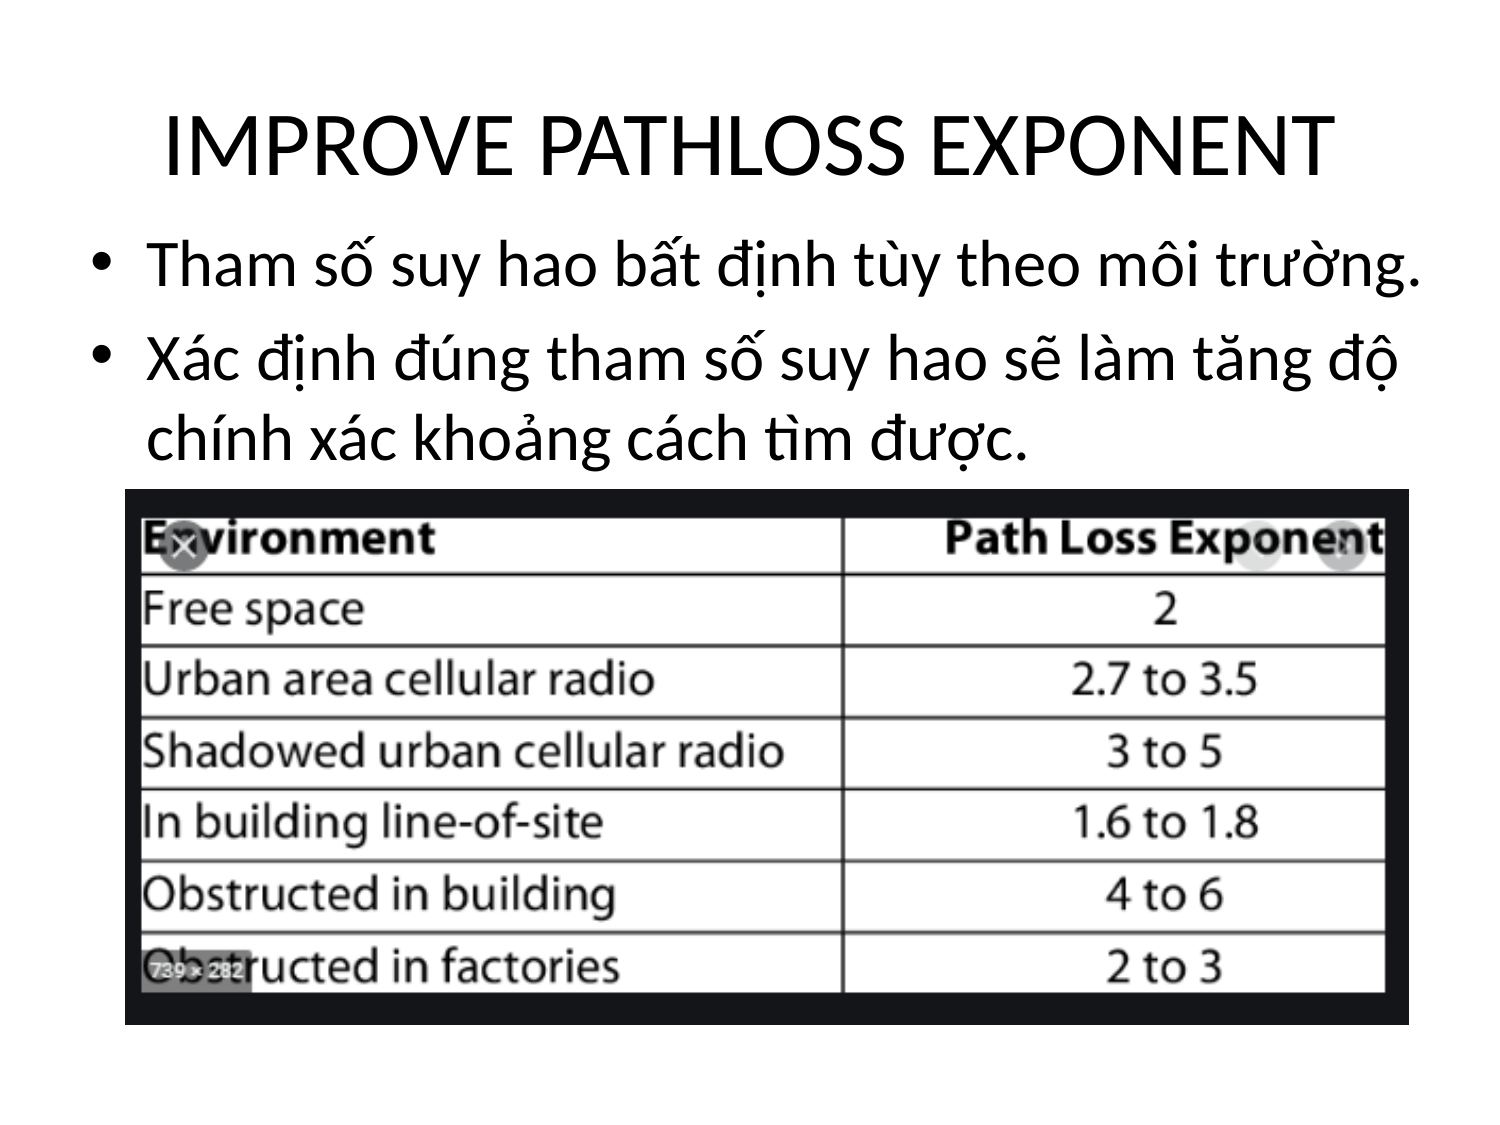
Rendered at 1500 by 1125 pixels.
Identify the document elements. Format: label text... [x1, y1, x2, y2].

list Tham số suy hao bất định tùy theo môi trường. Xác định đúng tham số suy hao sẽ làm tăng độ chính xác khoảng cách tìm được. [75, 212, 1463, 1005]
title IMPROVE PATHLOSS EXPONENT [75, 45, 1425, 212]
picture [124, 489, 1410, 1026]
